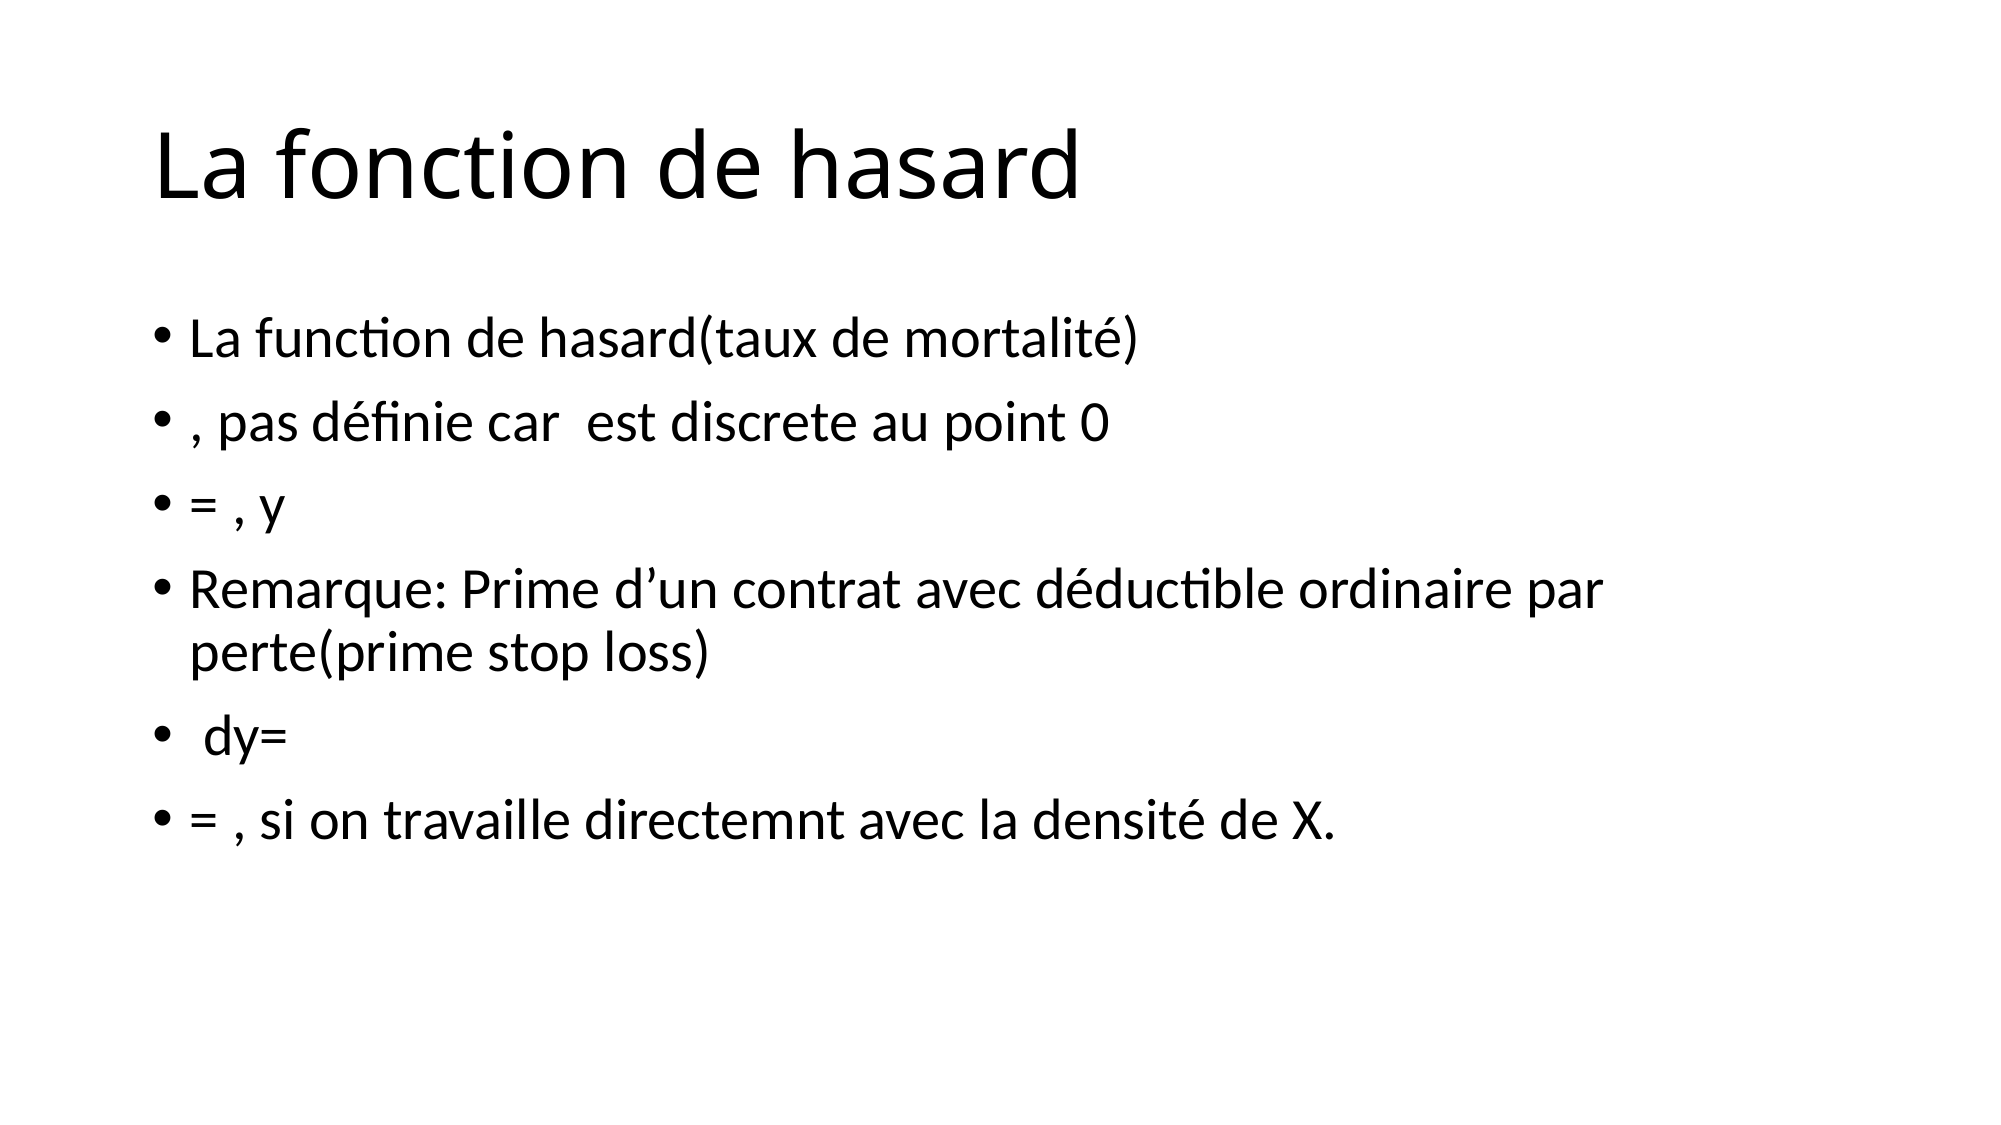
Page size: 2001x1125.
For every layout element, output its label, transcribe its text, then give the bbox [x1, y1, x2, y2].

title La fonction de hasard [137, 59, 1863, 278]
